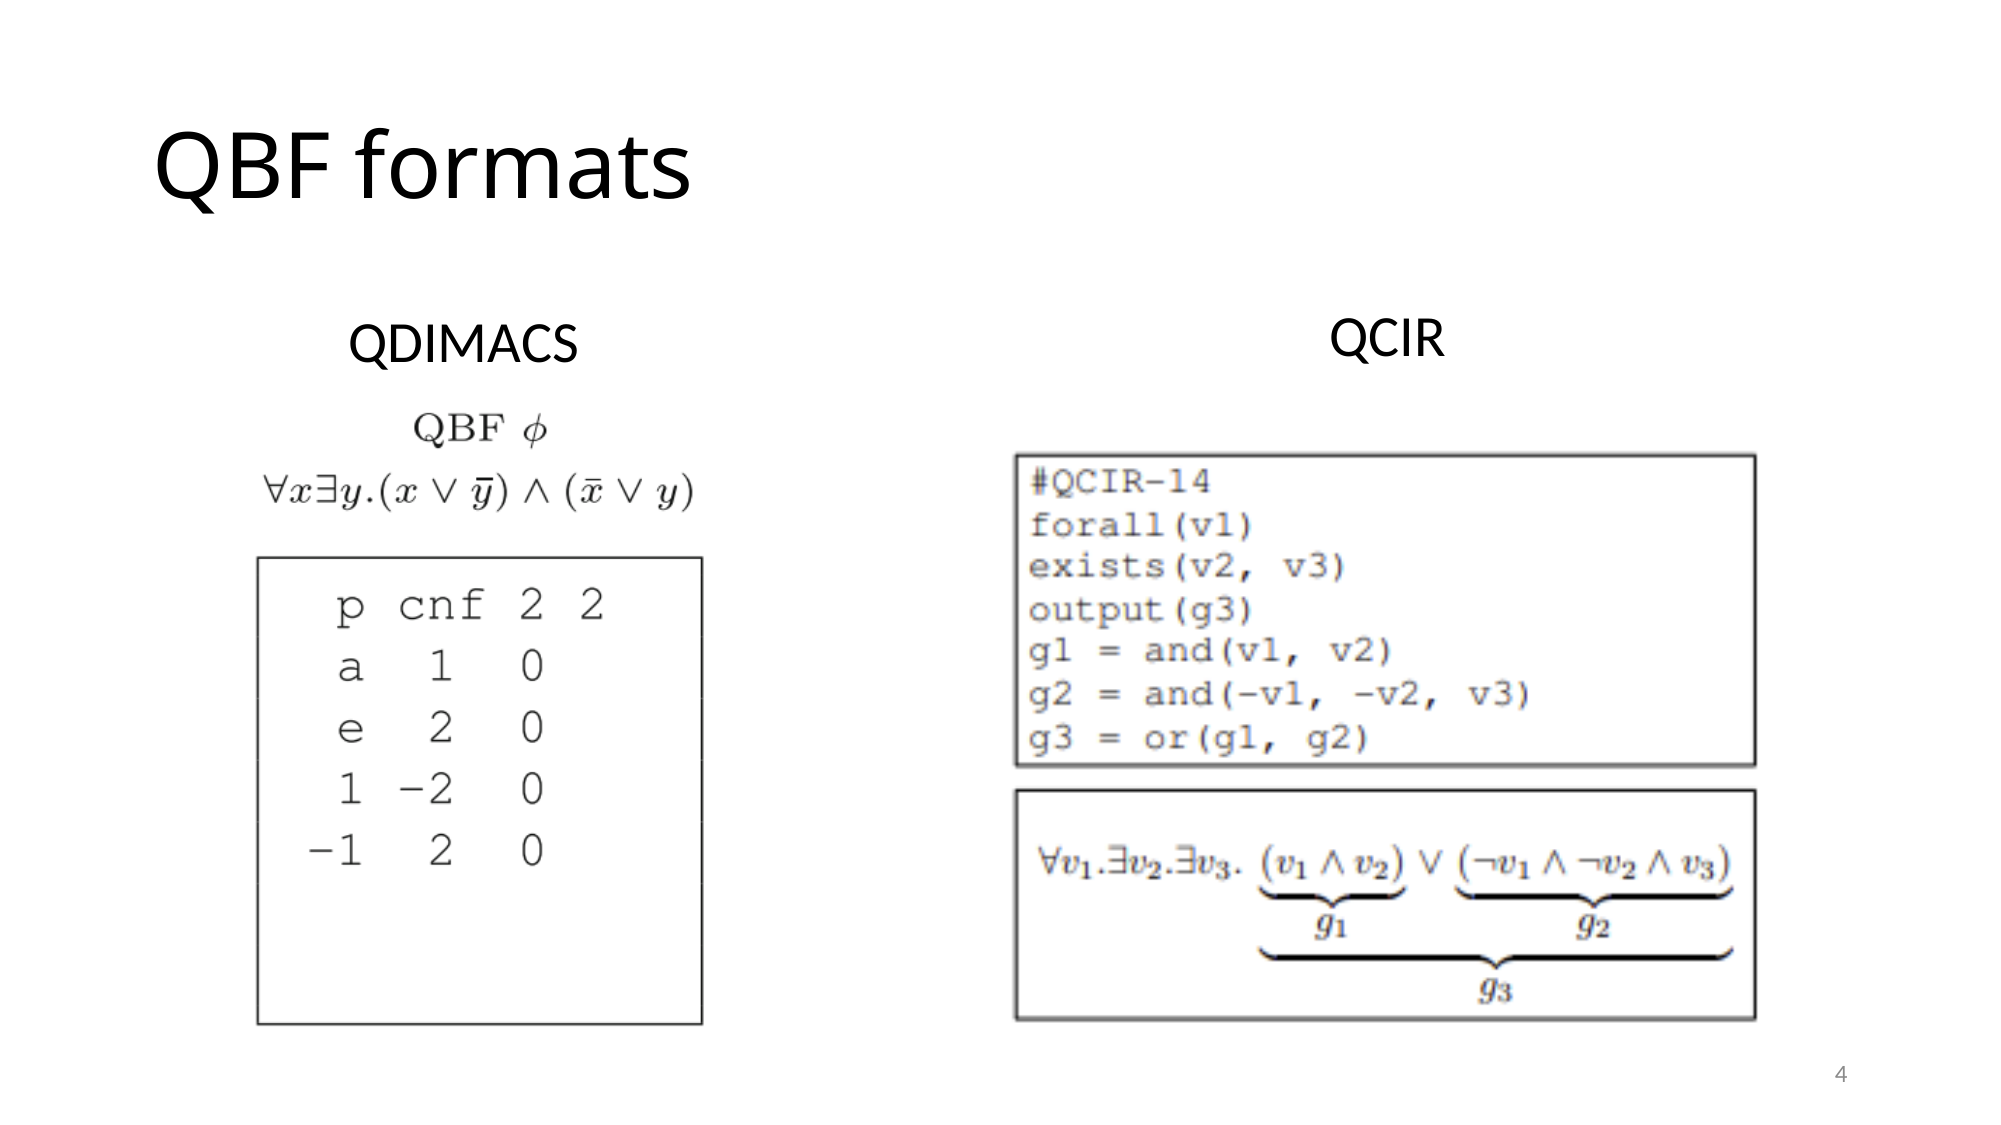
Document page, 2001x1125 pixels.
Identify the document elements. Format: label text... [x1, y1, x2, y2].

text_box QCIR [1242, 290, 1533, 376]
slide_number 4 [1412, 1042, 1863, 1103]
text_box QDIMACS [333, 297, 624, 382]
picture [999, 435, 1775, 1043]
title QBF formats [137, 59, 1863, 278]
picture [242, 402, 715, 1043]
